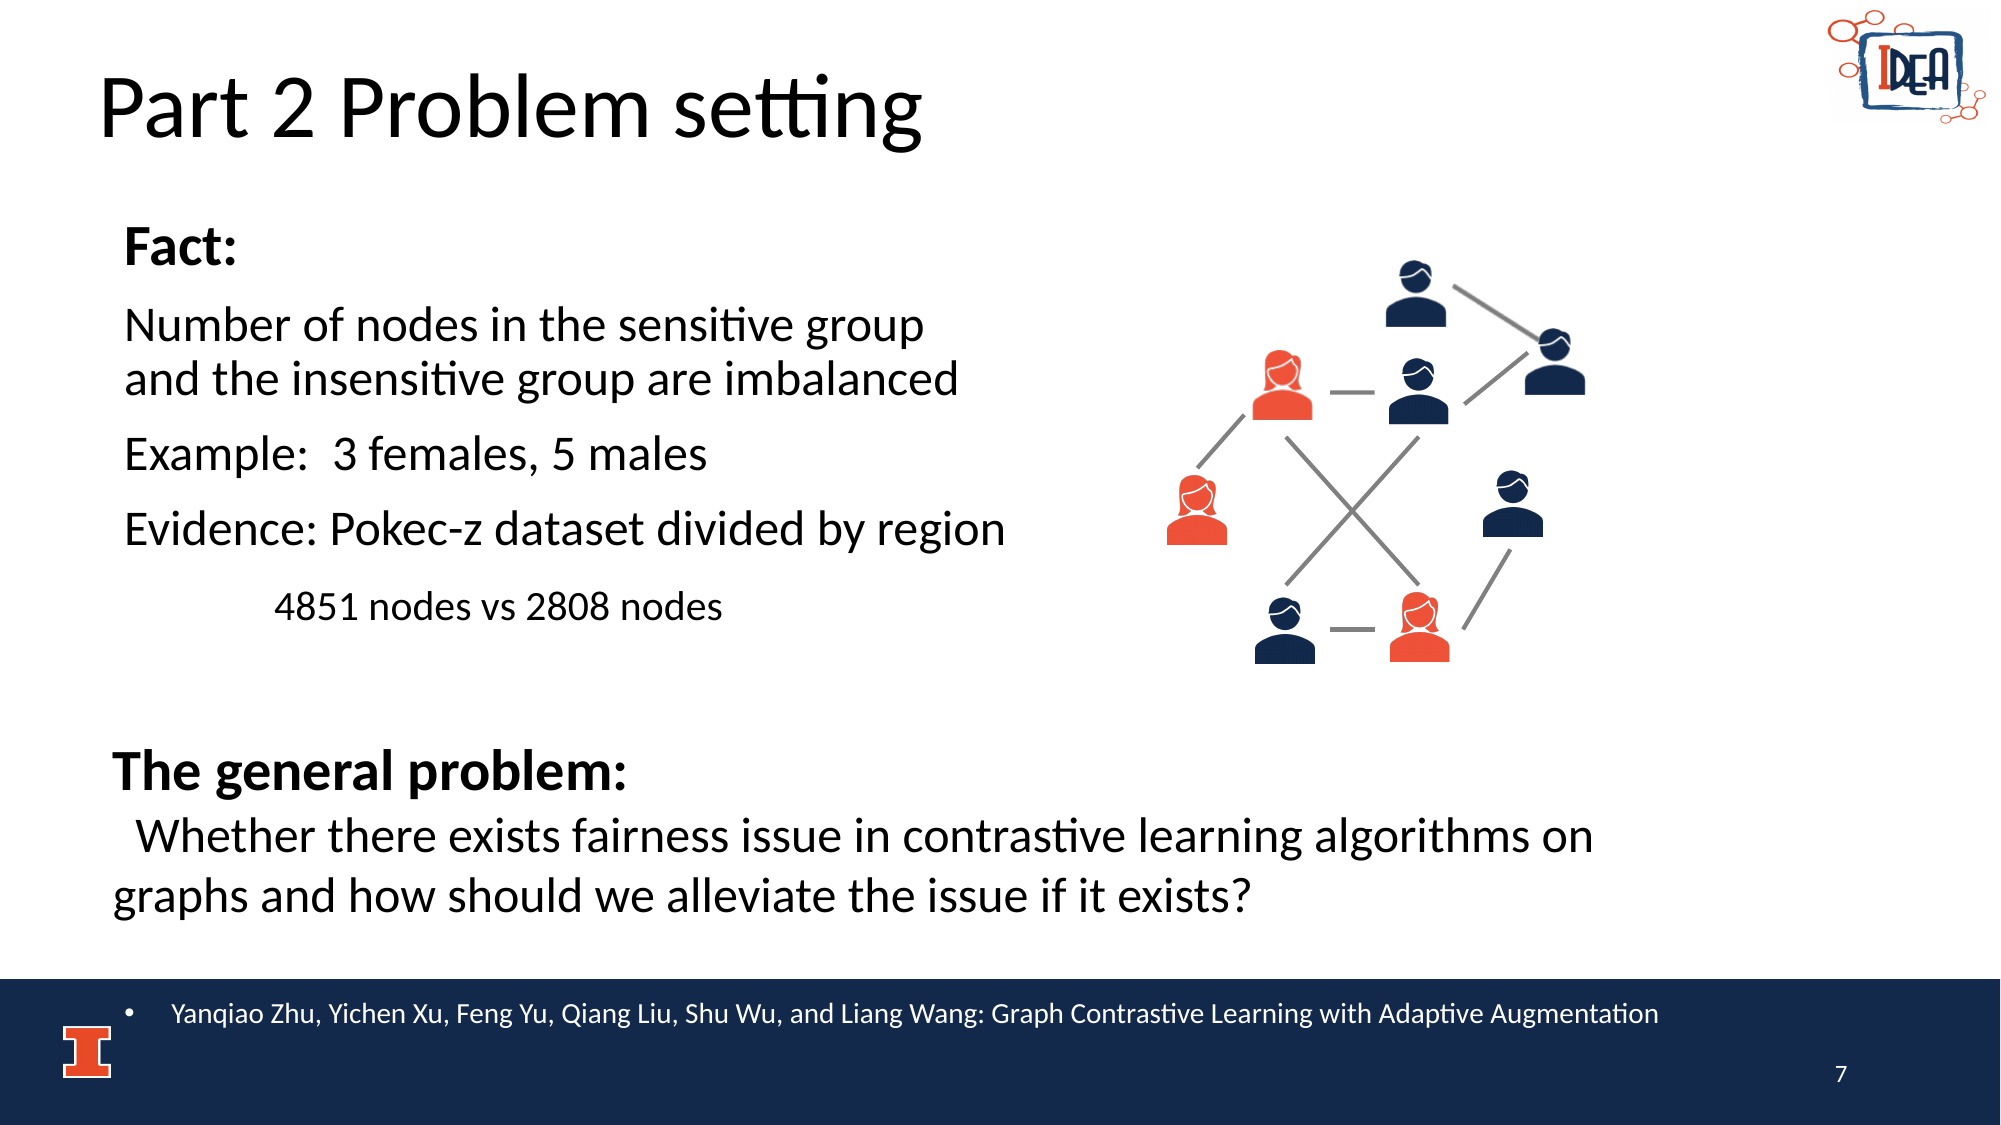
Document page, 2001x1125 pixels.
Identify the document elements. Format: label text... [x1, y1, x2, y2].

list Fact: Number of nodes in the sensitive group and the insensitive group are imbalanced Example: 3 females, 5 males Evidence: Pokec-z dataset divided by region 4851 nodes vs 2808 nodes [109, 207, 1023, 725]
text_box The general problem: Whether there exists fairness issue in contrastive learning algorithms on graphs and how should we alleviate the issue if it exists? [98, 725, 1631, 975]
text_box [1152, 250, 1600, 677]
text_box Yanqiao Zhu, Yichen Xu, Feng Yu, Qiang Liu, Shu Wu, and Liang Wang: Graph Contrastive Learning with Adaptive Augmentation [109, 987, 1764, 1037]
slide_number 7 [1412, 1042, 1863, 1103]
picture [0, 0, 2001, 1125]
title Part 2 Problem setting [83, 14, 1900, 203]
